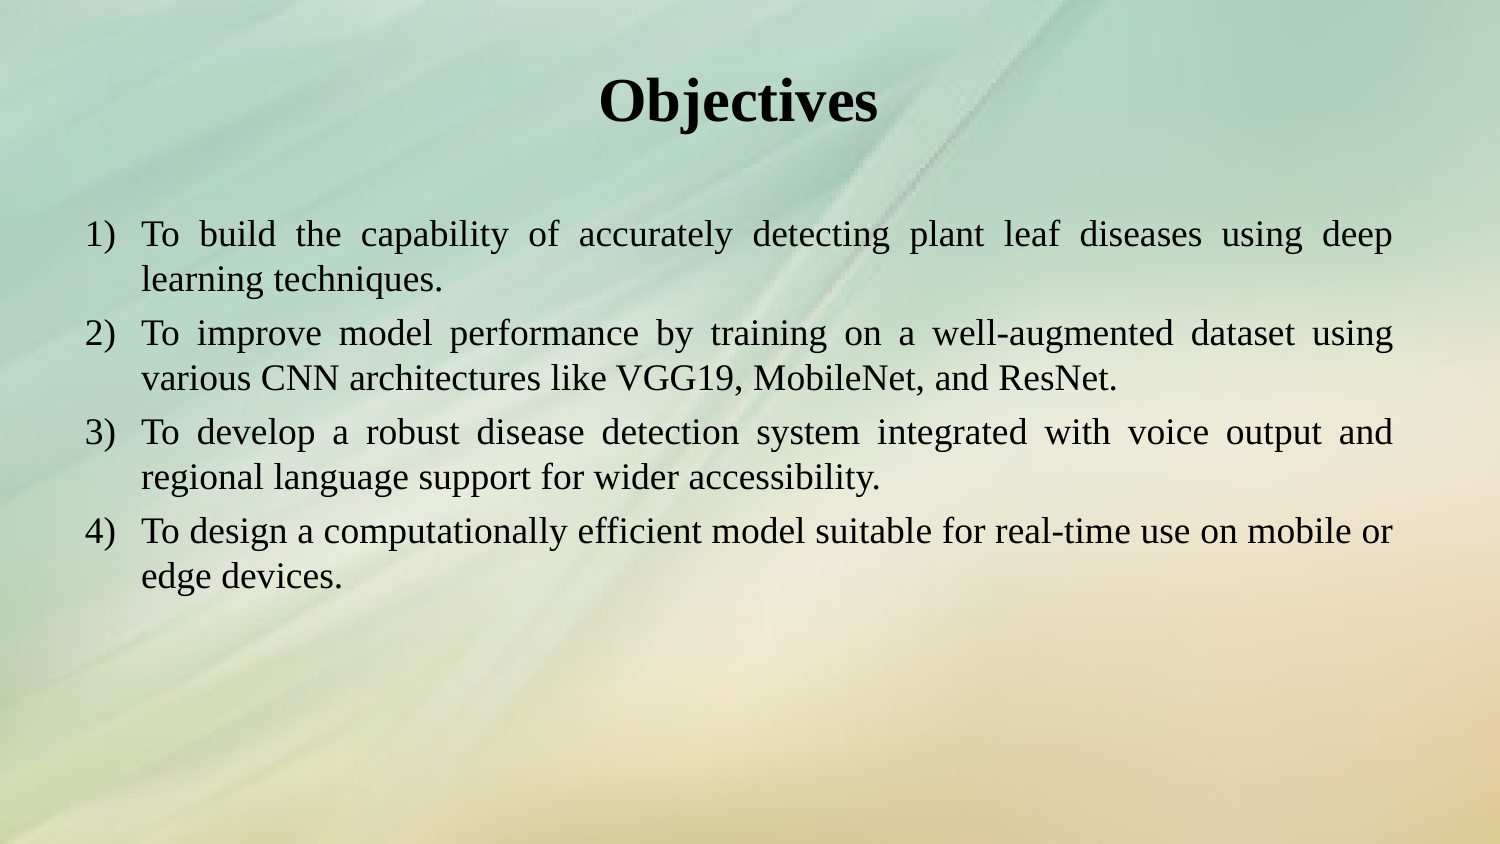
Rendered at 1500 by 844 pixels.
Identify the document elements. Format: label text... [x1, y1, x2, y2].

text_box To build the capability of accurately detecting plant leaf diseases using deep learning techniques. To improve model performance by training on a well-augmented dataset using various CNN architectures like VGG19, MobileNet, and ResNet. To develop a robust disease detection system integrated with voice output and regional language support for wider accessibility. To design a computationally efficient model suitable for real-time use on mobile or edge devices. [82, 200, 1396, 597]
picture [0, 0, 1500, 844]
title Objectives [596, 56, 882, 200]
